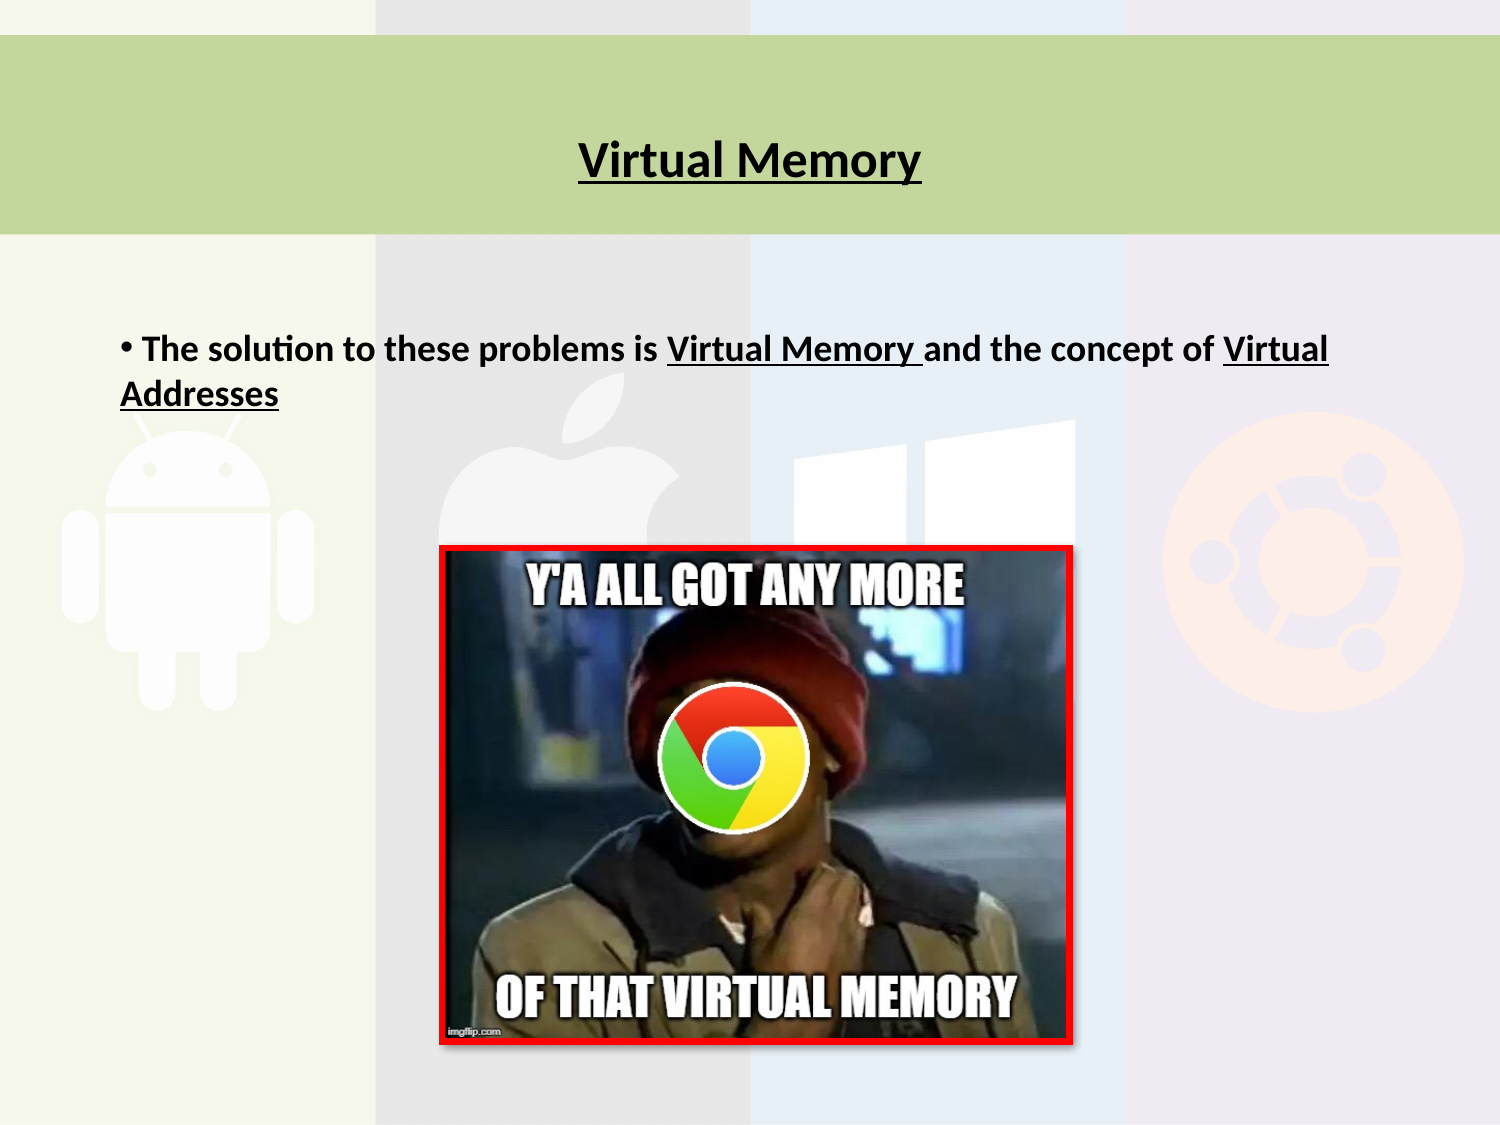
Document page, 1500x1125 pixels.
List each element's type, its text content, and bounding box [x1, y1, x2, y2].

title Virtual Memory [35, 117, 1465, 258]
picture [445, 550, 1067, 1039]
text_box [0, 33, 1500, 236]
text_box The solution to these problems is Virtual Memory and the concept of Virtual Addresses [105, 316, 1442, 782]
